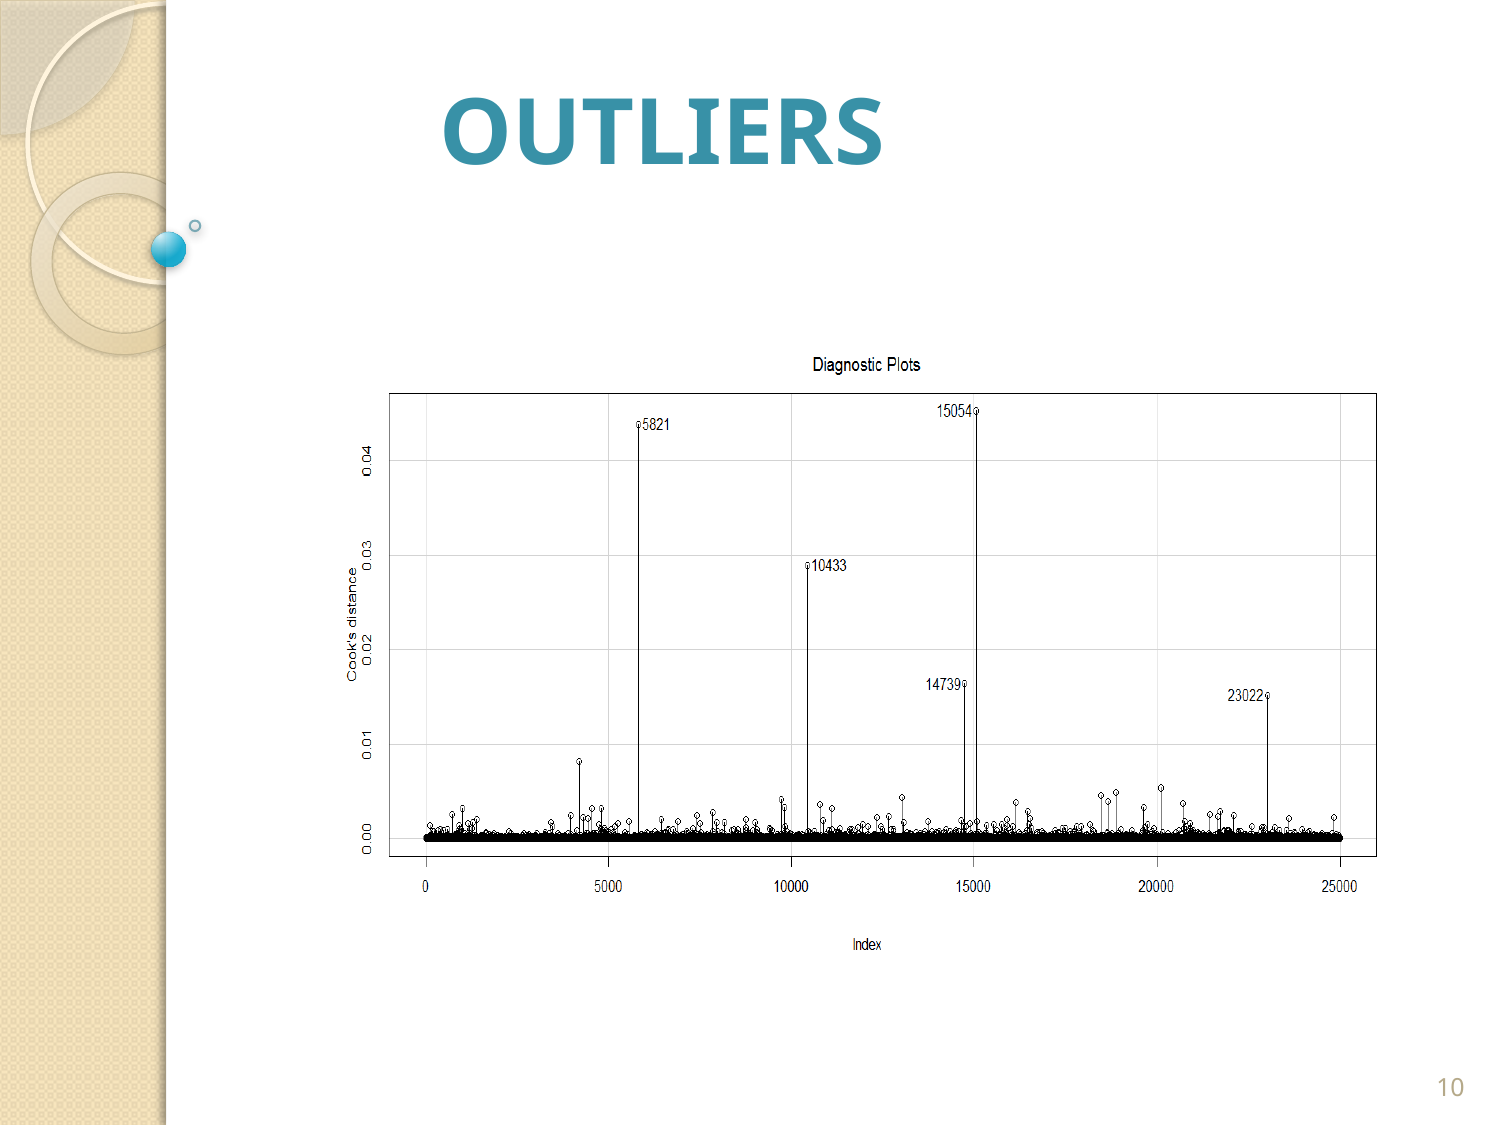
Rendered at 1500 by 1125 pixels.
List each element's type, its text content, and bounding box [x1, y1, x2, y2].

slide_number 10 [1413, 1034, 1488, 1113]
title OUTLIERS [234, 59, 1450, 301]
picture [337, 287, 1401, 978]
